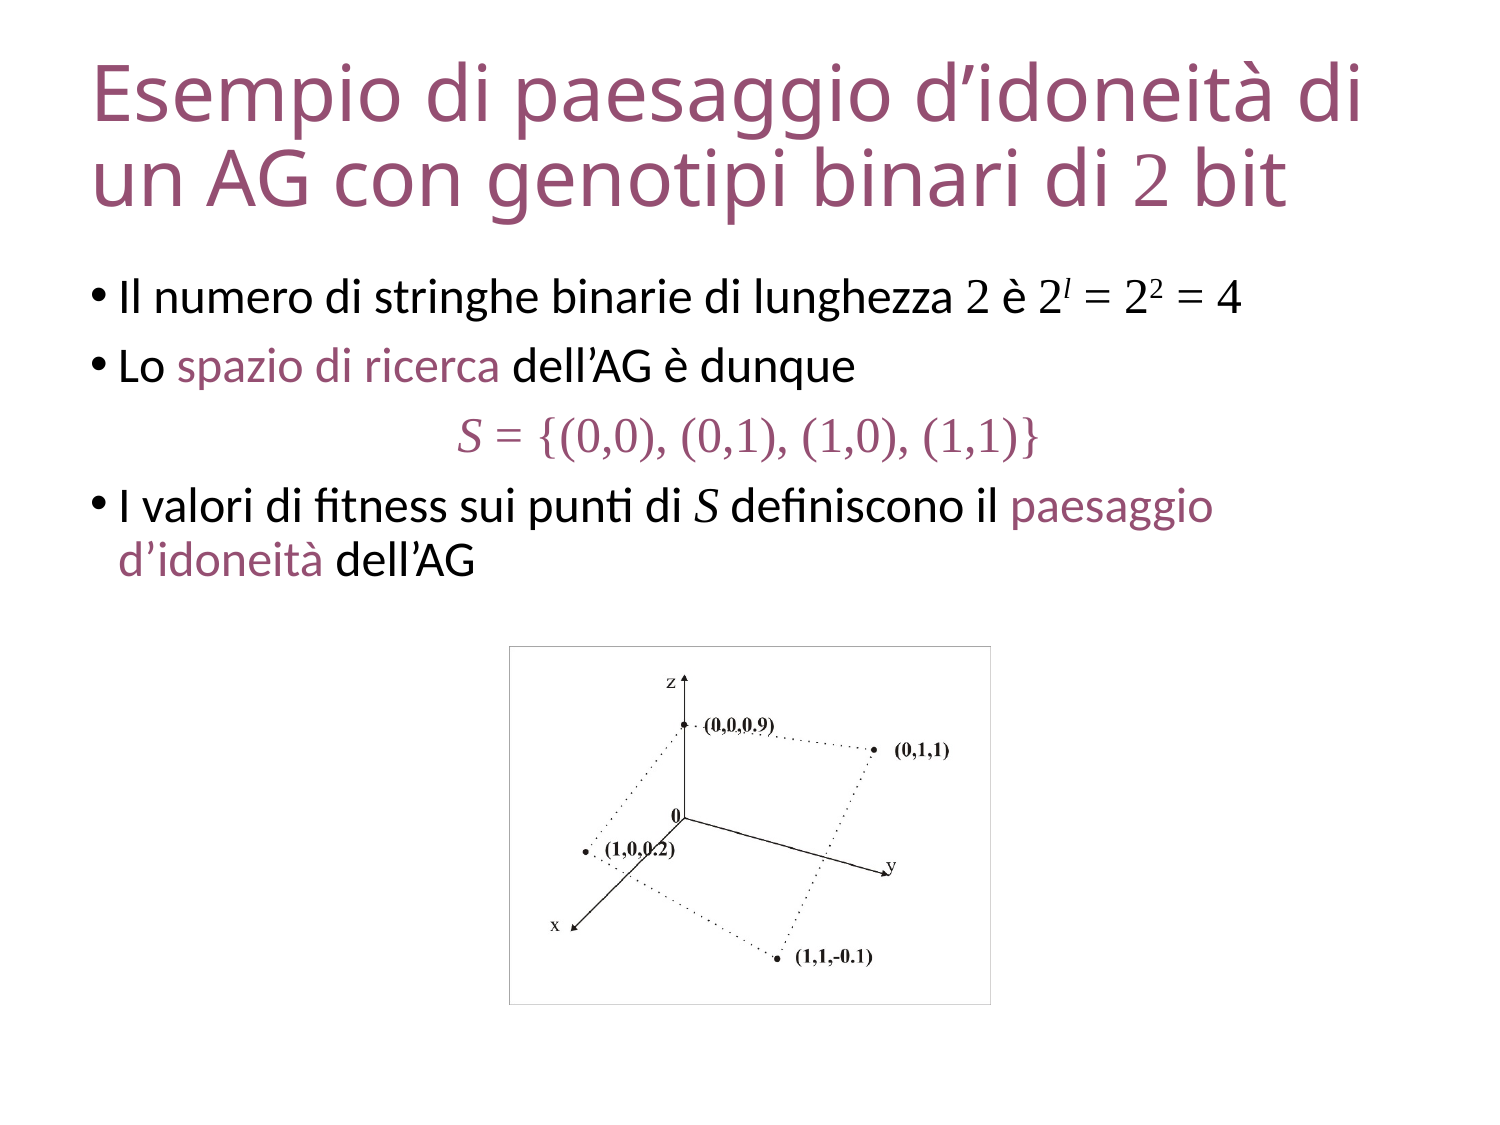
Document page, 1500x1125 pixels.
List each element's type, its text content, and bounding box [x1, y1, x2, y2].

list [509, 646, 991, 1005]
title Esempio di paesaggio d’idoneità di un AG con genotipi binari di 2 bit [75, 45, 1425, 233]
list Il numero di stringhe binarie di lunghezza 2 è 2l = 22 = 4 Lo spazio di ricerca dell’AG è dunque S = {(0,0), (0,1), (1,0), (1,1)} I valori di fitness sui punti di S definiscono il paesaggio d’idoneità dell’AG [75, 262, 1425, 622]
